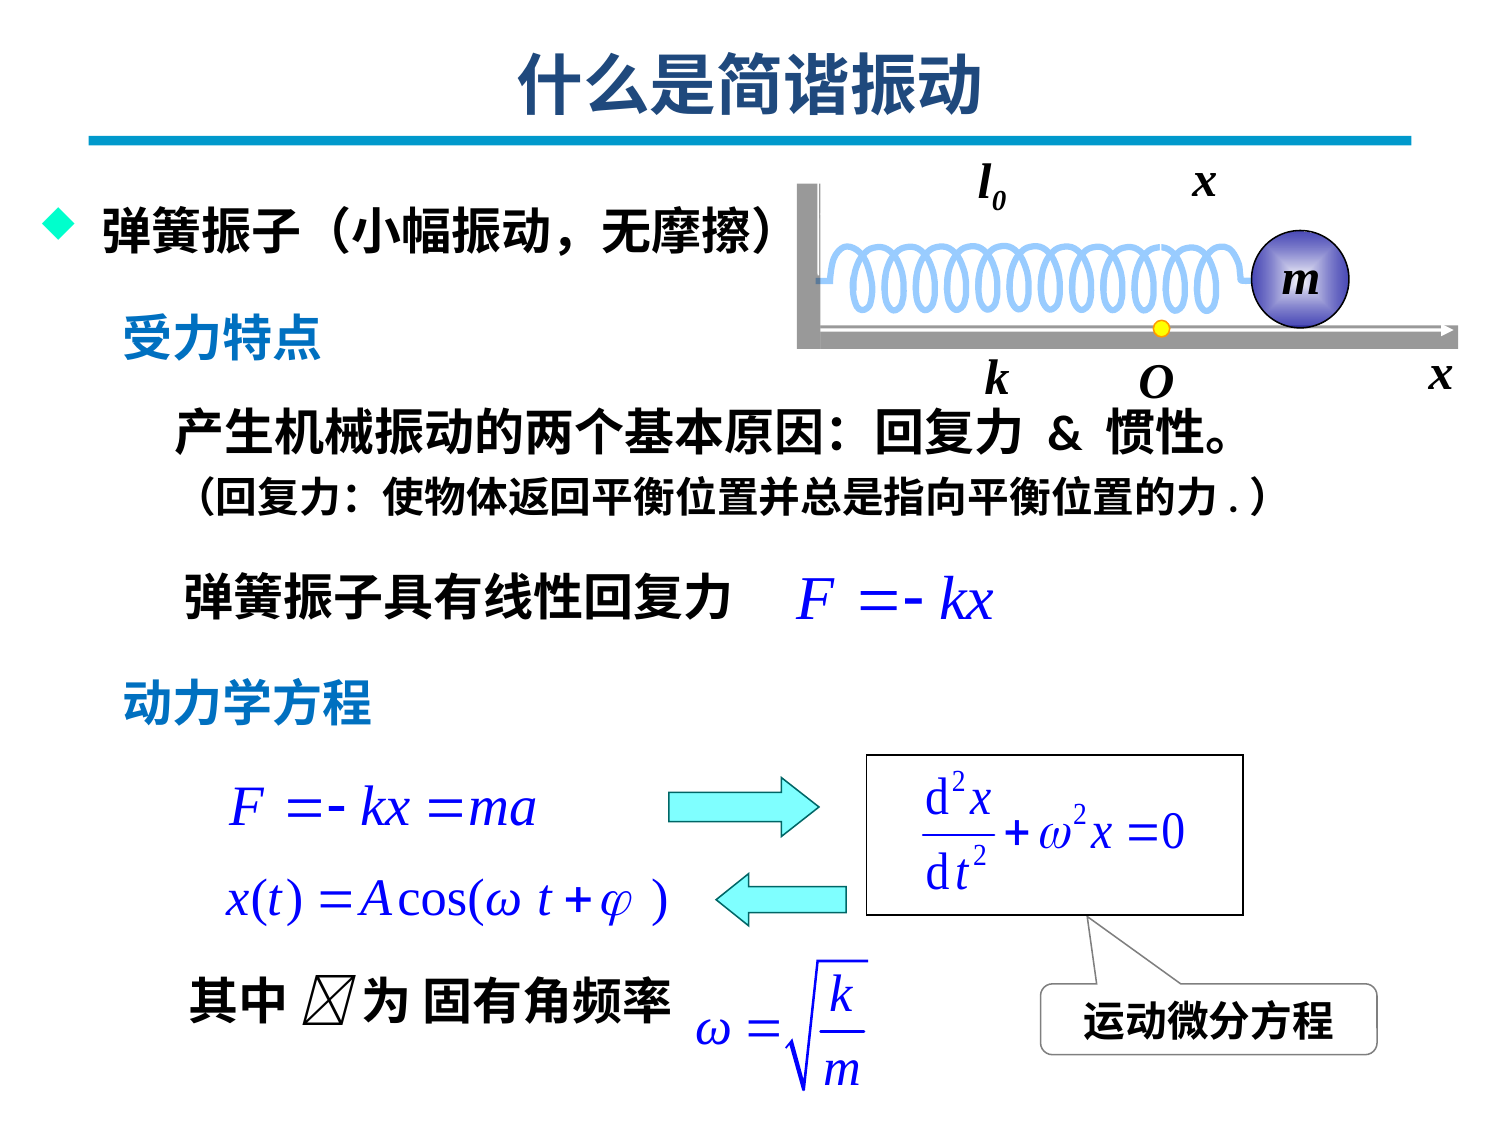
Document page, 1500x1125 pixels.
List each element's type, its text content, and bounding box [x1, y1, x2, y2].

text_box 弹簧振子具有线性回复力 [168, 558, 749, 634]
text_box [677, 947, 880, 1102]
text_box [796, 138, 1469, 417]
text_box 受力特点 [107, 299, 483, 374]
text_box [215, 866, 680, 938]
text_box 动力学方程 [107, 664, 495, 740]
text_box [866, 755, 1243, 915]
text_box （回复力：使物体返回平衡位置并总是指向平衡位置的力.） [159, 463, 1317, 529]
text_box 产生机械振动的两个基本原因：回复力 & 惯性。 [159, 392, 1294, 468]
text_box 其中  为 固有角频率 [132, 962, 672, 1038]
text_box [716, 873, 847, 926]
text_box 什么是简谐振动 [378, 35, 1122, 130]
text_box 运动微分方程 [1040, 923, 1378, 1055]
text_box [219, 773, 552, 841]
text_box [668, 777, 819, 837]
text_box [784, 562, 1009, 636]
text_box 弹簧振子（小幅振动，无摩擦） [23, 192, 791, 267]
